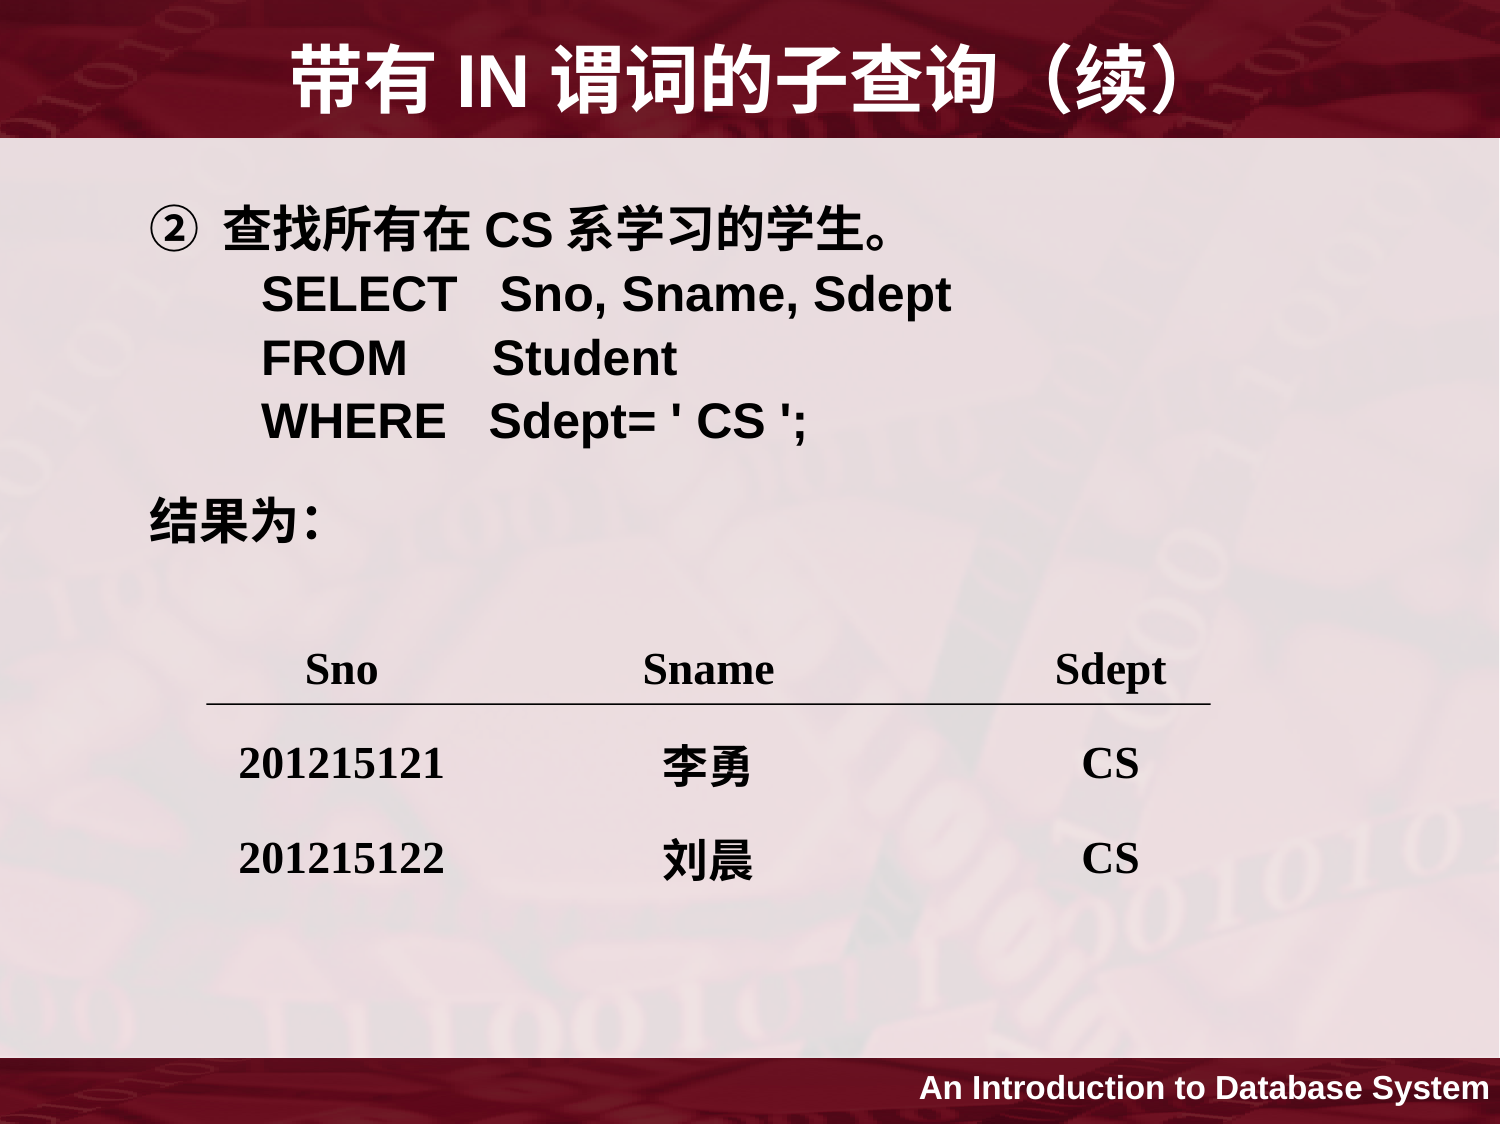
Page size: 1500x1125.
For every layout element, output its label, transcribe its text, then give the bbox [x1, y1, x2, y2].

list ② 查找所有在CS系学习的学生。 SELECT Sno, Sname, Sdept FROM Student WHERE Sdept= ' CS '; 结果为： [133, 196, 1211, 578]
table_cell 李勇 [512, 716, 905, 811]
table_cell CS [905, 716, 1317, 811]
table_header Sname [512, 622, 905, 704]
table_cell CS [905, 811, 1317, 905]
table_header Sdept [905, 622, 1317, 716]
title 带有IN谓词的子查询（续） [149, 30, 1363, 124]
table_header Sname [512, 705, 905, 716]
table_cell 刘晨 [512, 811, 905, 905]
table_header Sno [171, 622, 512, 716]
picture [0, 0, 1500, 1124]
table_cell 201215121 [171, 716, 512, 811]
table_cell 201215122 [171, 811, 512, 905]
